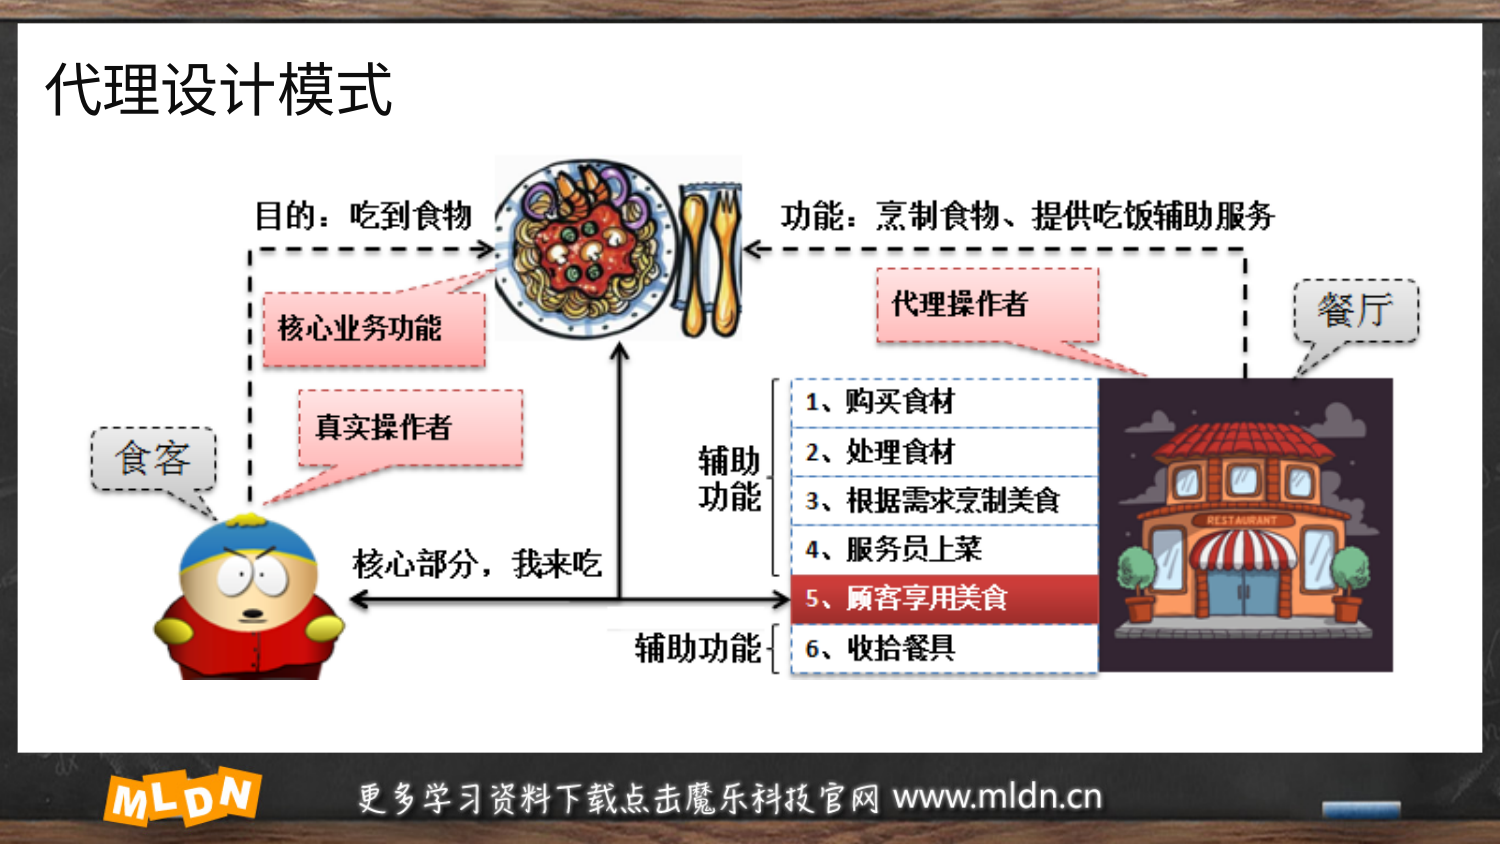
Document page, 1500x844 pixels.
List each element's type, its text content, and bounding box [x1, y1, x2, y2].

picture [0, 0, 1500, 844]
title 代理设计模式 [29, 34, 1471, 141]
